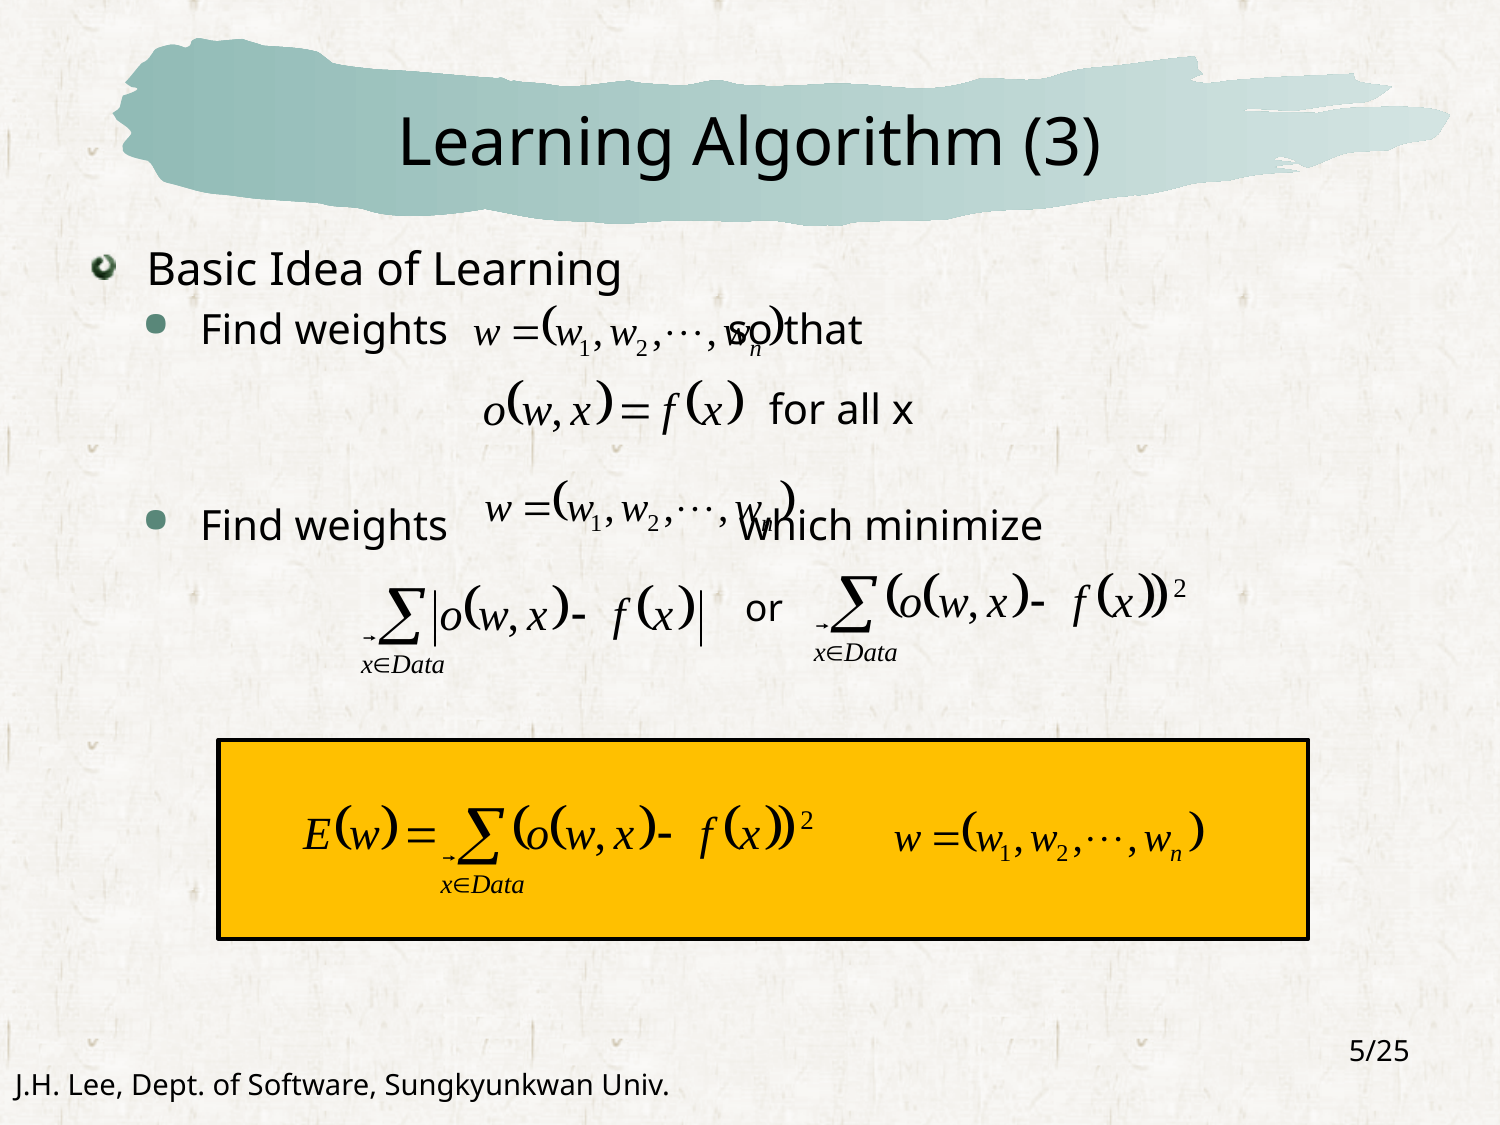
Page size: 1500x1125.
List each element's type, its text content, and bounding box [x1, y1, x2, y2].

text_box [465, 304, 786, 367]
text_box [352, 579, 714, 684]
slide_number 5/25 [1074, 1024, 1426, 1103]
text_box for all x [753, 375, 1008, 440]
list Basic Idea of Learning Find weights so that Find weights which minimize [75, 231, 1459, 1005]
footer J.H. Lee, Dept. of Software, Sungkyunkwan Univ. [0, 1058, 762, 1102]
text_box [804, 567, 1202, 672]
picture [0, 0, 1500, 1125]
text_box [476, 378, 746, 445]
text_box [294, 799, 826, 904]
title Learning Algorithm (3) [75, 45, 1425, 233]
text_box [886, 809, 1207, 873]
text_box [477, 479, 798, 543]
text_box or [730, 576, 799, 636]
